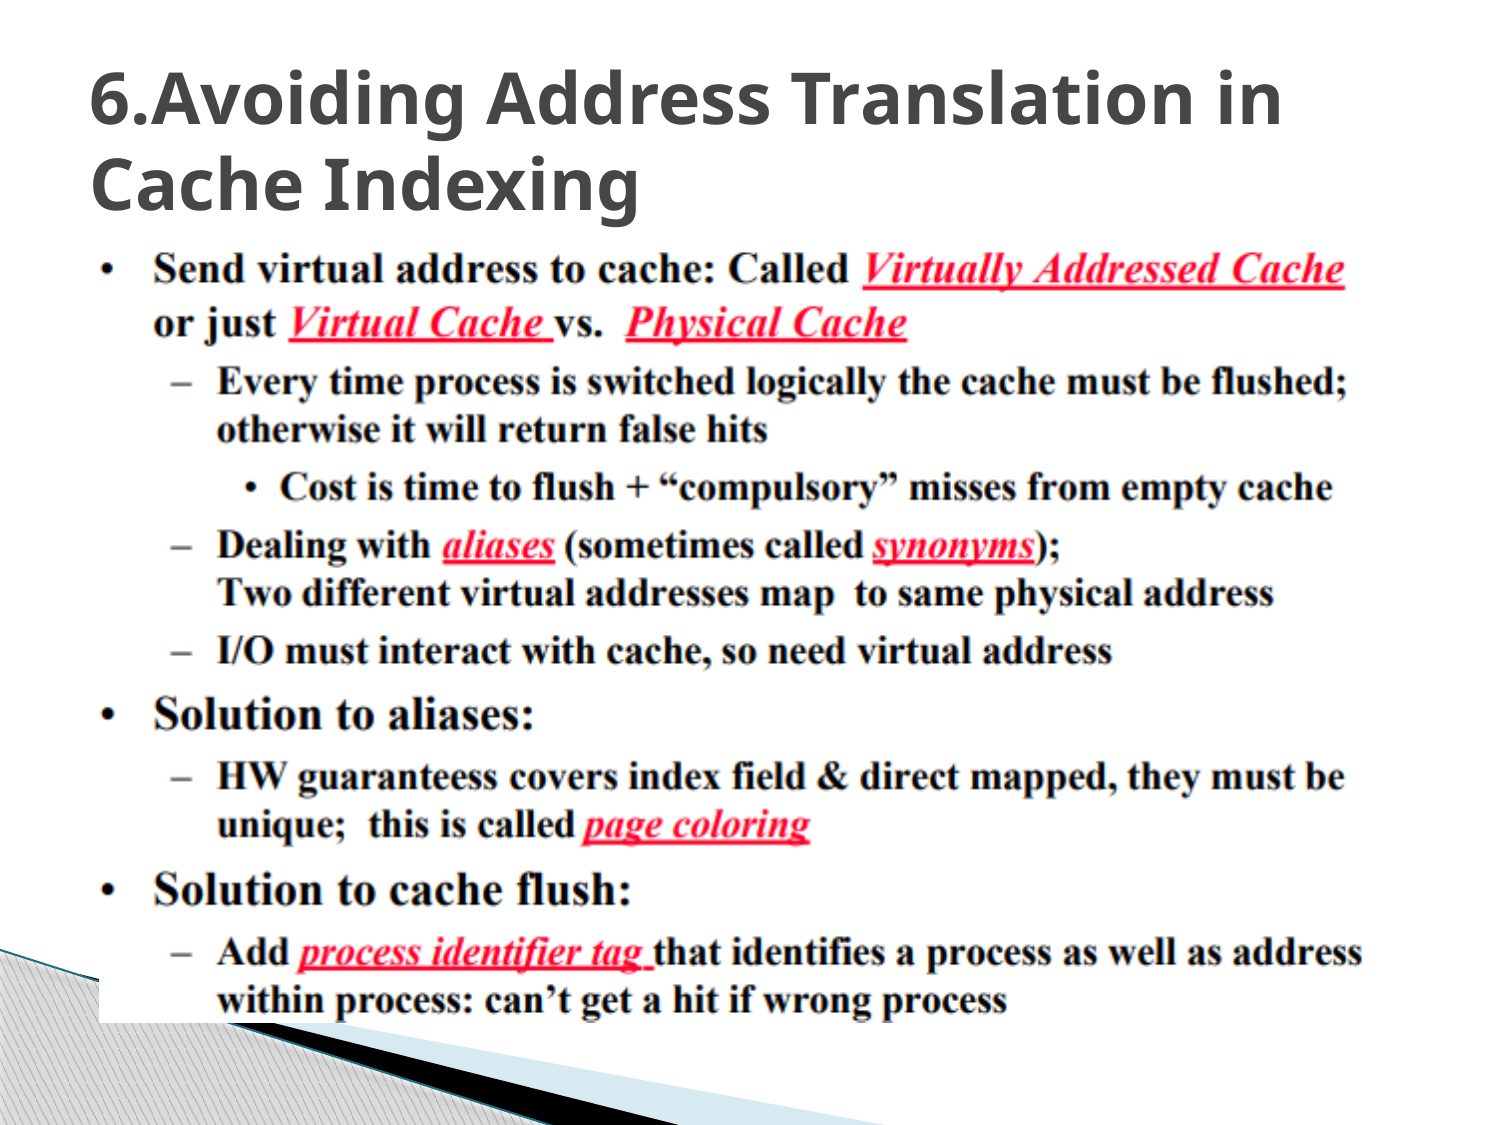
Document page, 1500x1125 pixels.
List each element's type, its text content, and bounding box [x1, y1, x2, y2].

title 6.Avoiding Address Translation in Cache Indexing [75, 45, 1425, 233]
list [99, 237, 1388, 1023]
